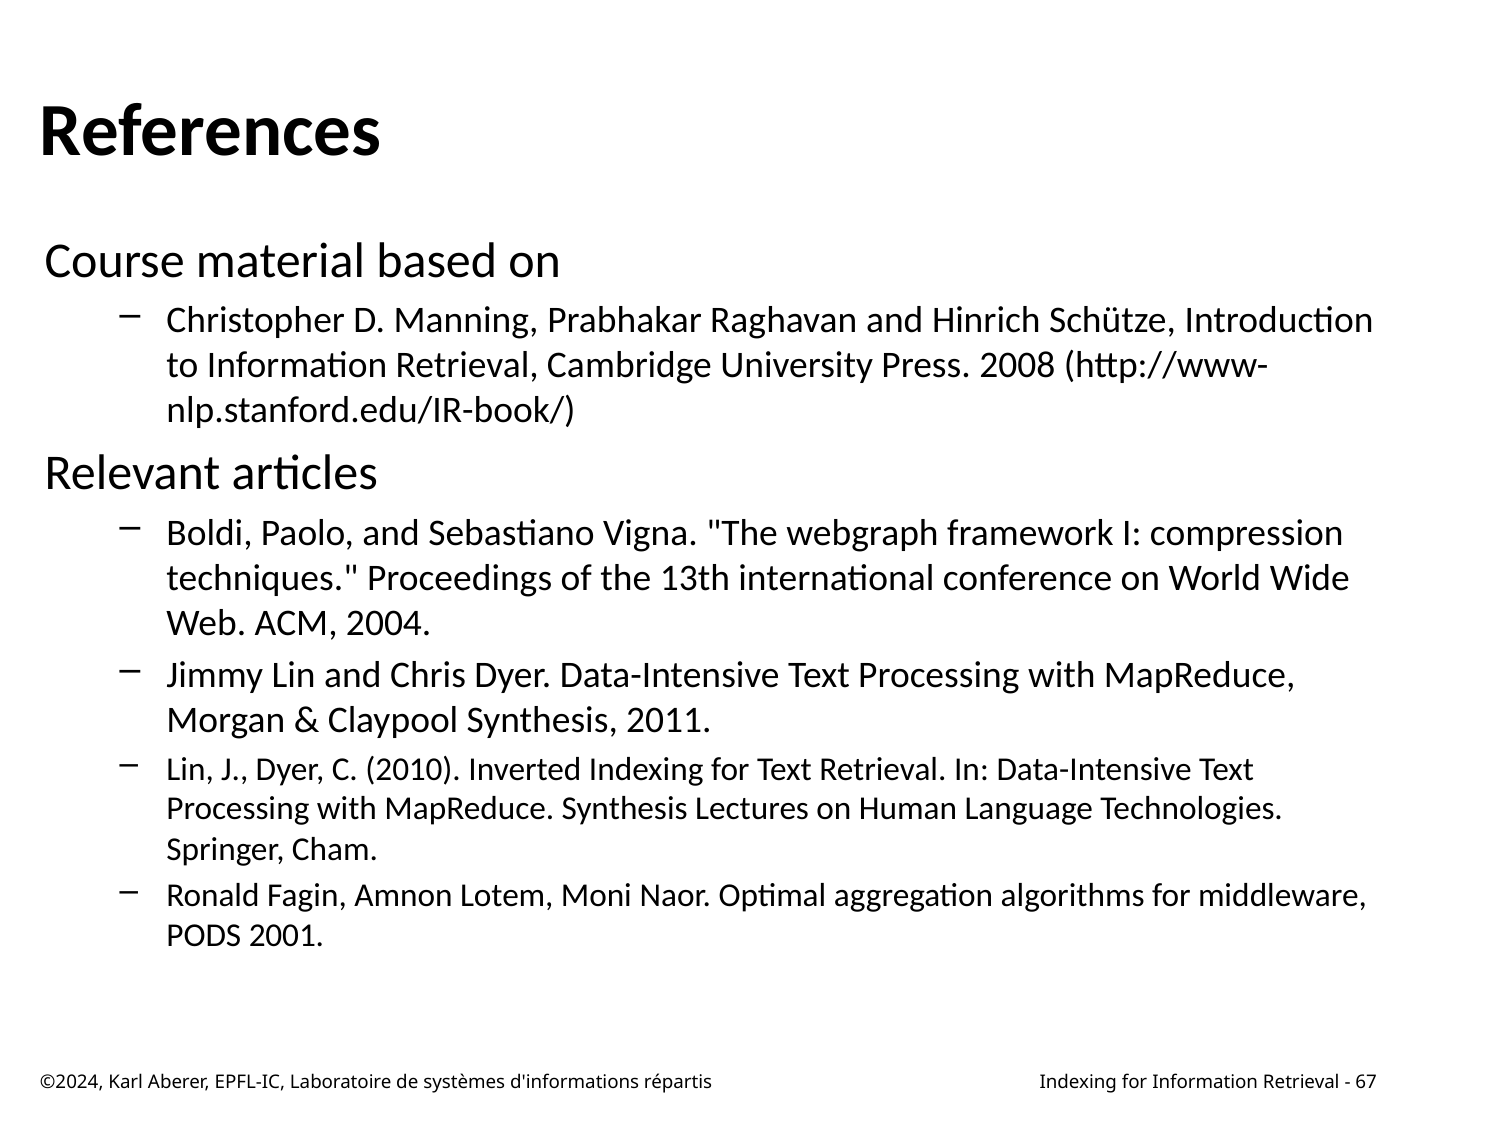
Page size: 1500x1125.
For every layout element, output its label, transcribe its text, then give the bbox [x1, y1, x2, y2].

title References [24, 49, 1388, 201]
footer ©2024, Karl Aberer, EPFL-IC, Laboratoire de systèmes d'informations répartis [24, 1062, 988, 1101]
list Course material based on Christopher D. Manning, Prabhakar Raghavan and Hinrich Schütze, Introduction to Information Retrieval, Cambridge University Press. 2008 (http://www-nlp.stanford.edu/IR-book/) Relevant articles Boldi, Paolo, and Sebastiano Vigna. "The webgraph framework I: compression techniques." Proceedings of the 13th international conference on World Wide Web. ACM, 2004. Jimmy Lin and Chris Dyer. Data-Intensive Text Processing with MapReduce, Morgan & Claypool Synthesis, 2011. Lin, J., Dyer, C. (2010). Inverted Indexing for Text Retrieval. In: Data-Intensive Text Processing with MapReduce. Synthesis Lectures on Human Language Technologies. Springer, Cham. Ronald Fagin, Amnon Lotem, Moni Naor. Optimal aggregation algorithms for middleware, PODS 2001. [29, 219, 1393, 1046]
